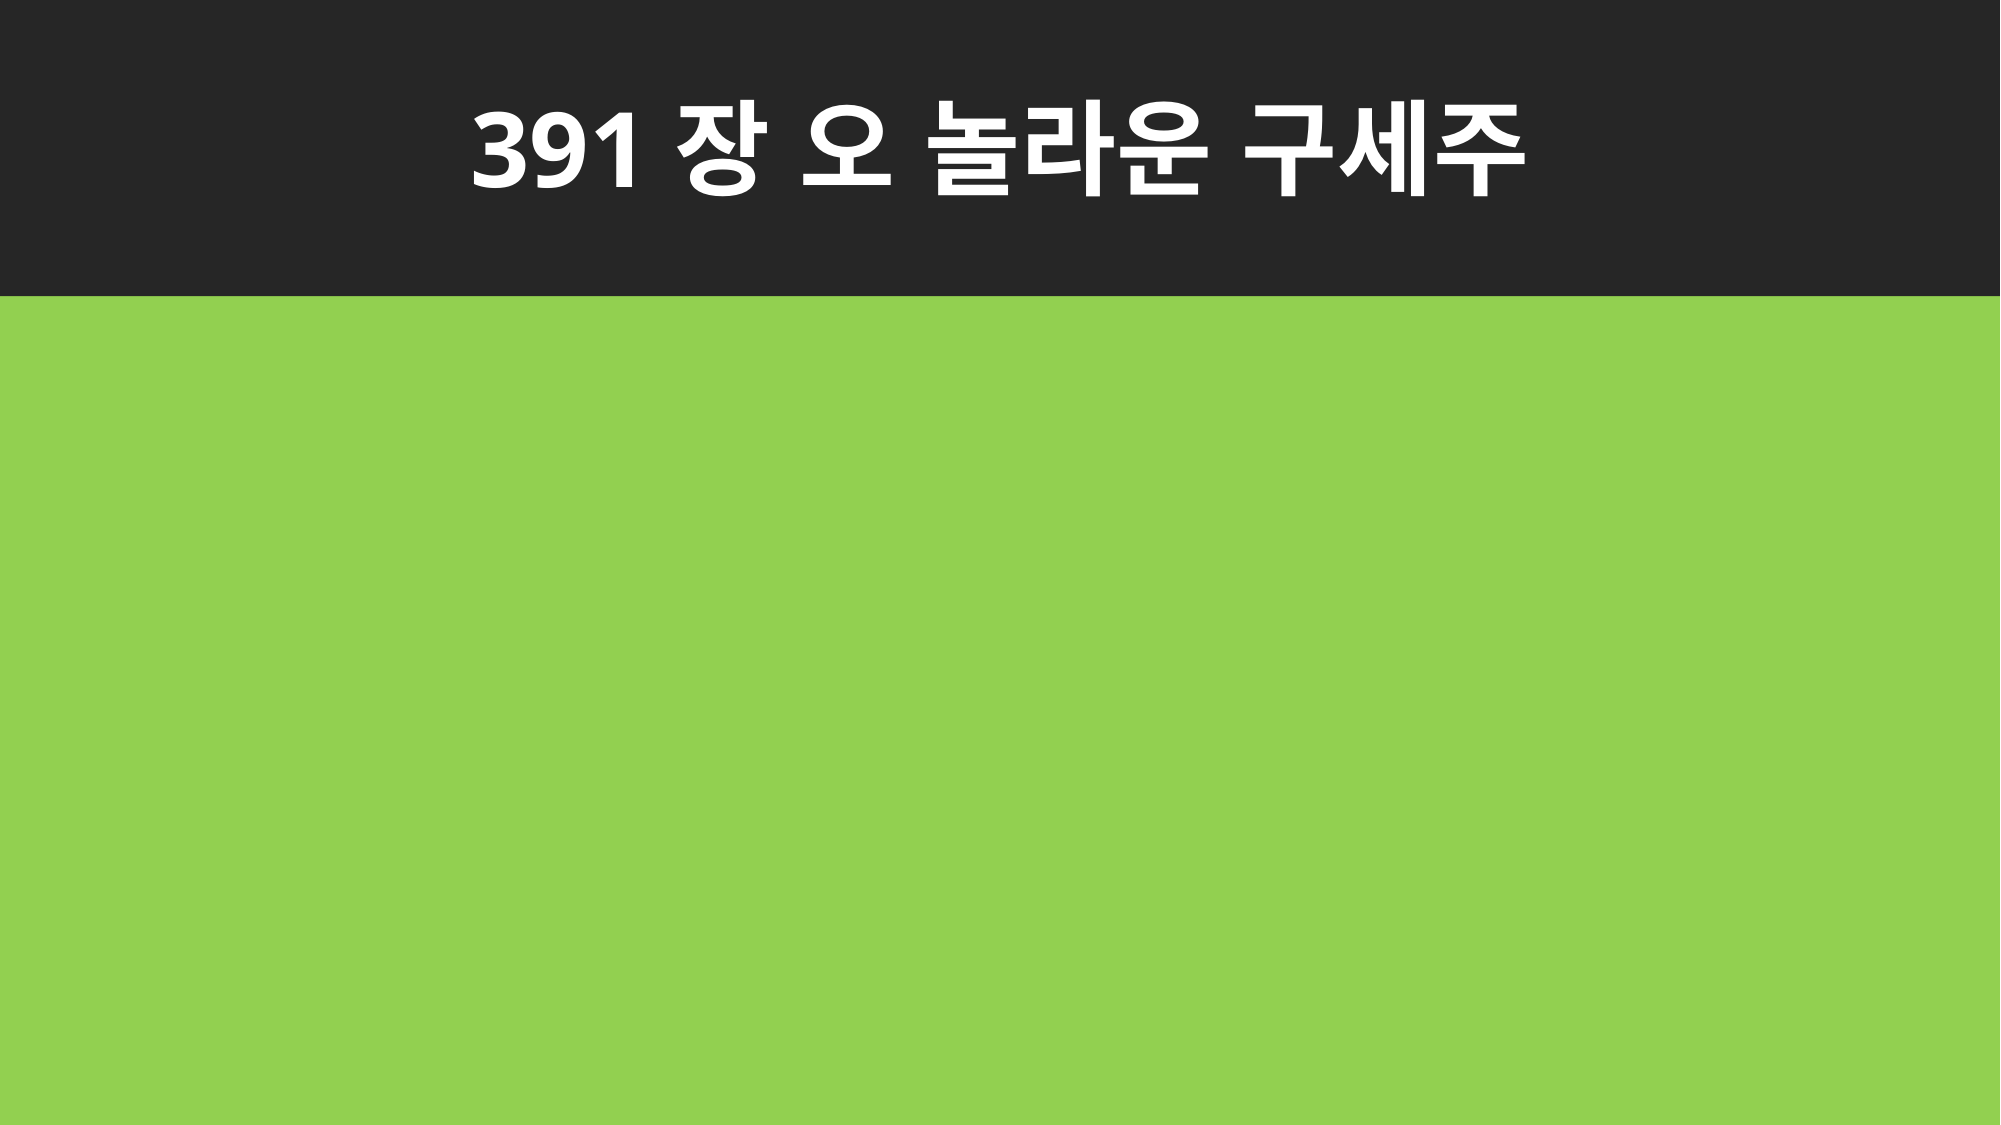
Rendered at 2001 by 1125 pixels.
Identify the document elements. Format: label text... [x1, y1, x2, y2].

title 391장 오 놀라운 구세주 [0, 0, 2000, 218]
